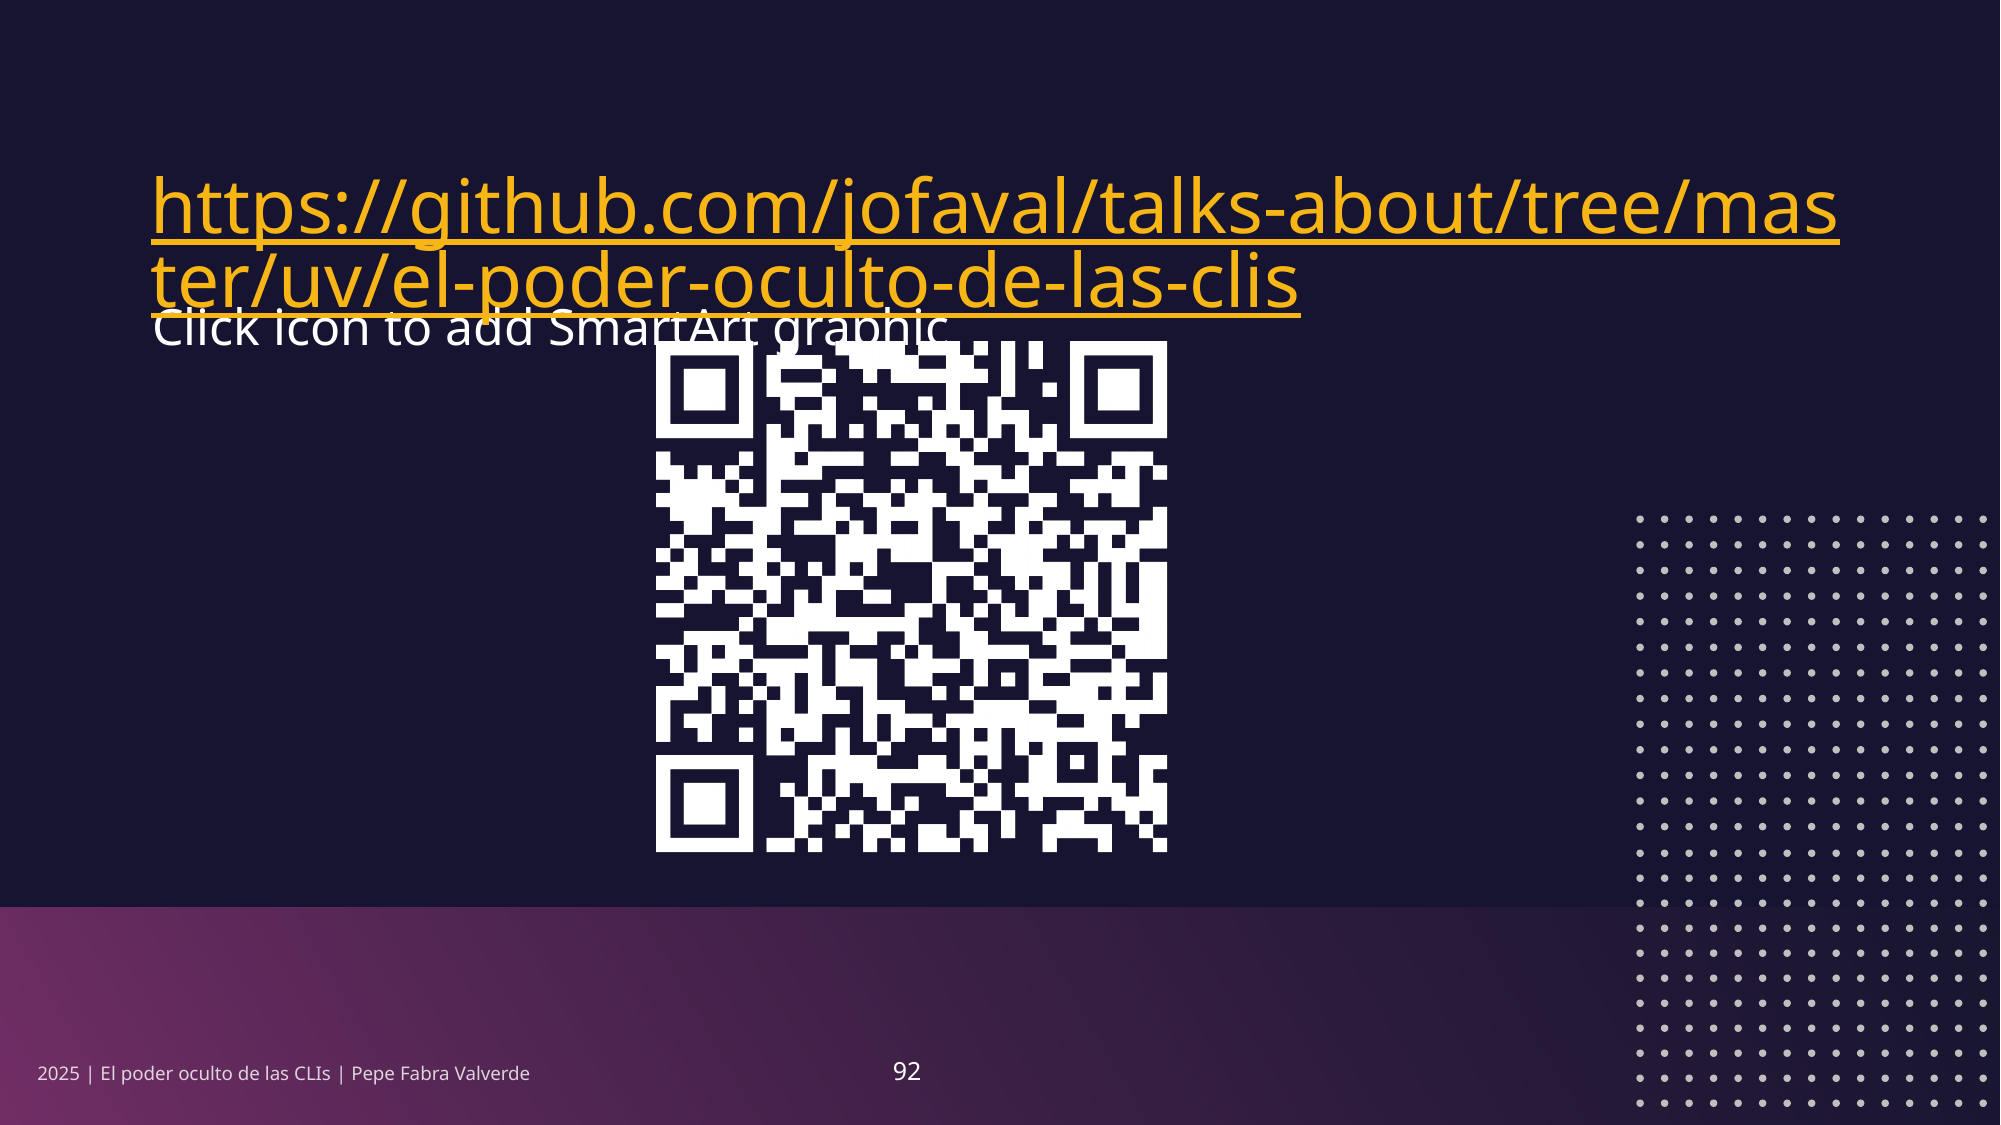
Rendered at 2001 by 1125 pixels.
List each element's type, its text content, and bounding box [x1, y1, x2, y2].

title https://github.com/jofaval/talks-about/tree/master/uv/el-poder-oculto-de-las-clis [135, 134, 1865, 278]
picture [601, 286, 1222, 907]
slide_number 2025 | El poder oculto de las CLIs | Pepe Fabra Valverde [22, 1042, 688, 1103]
